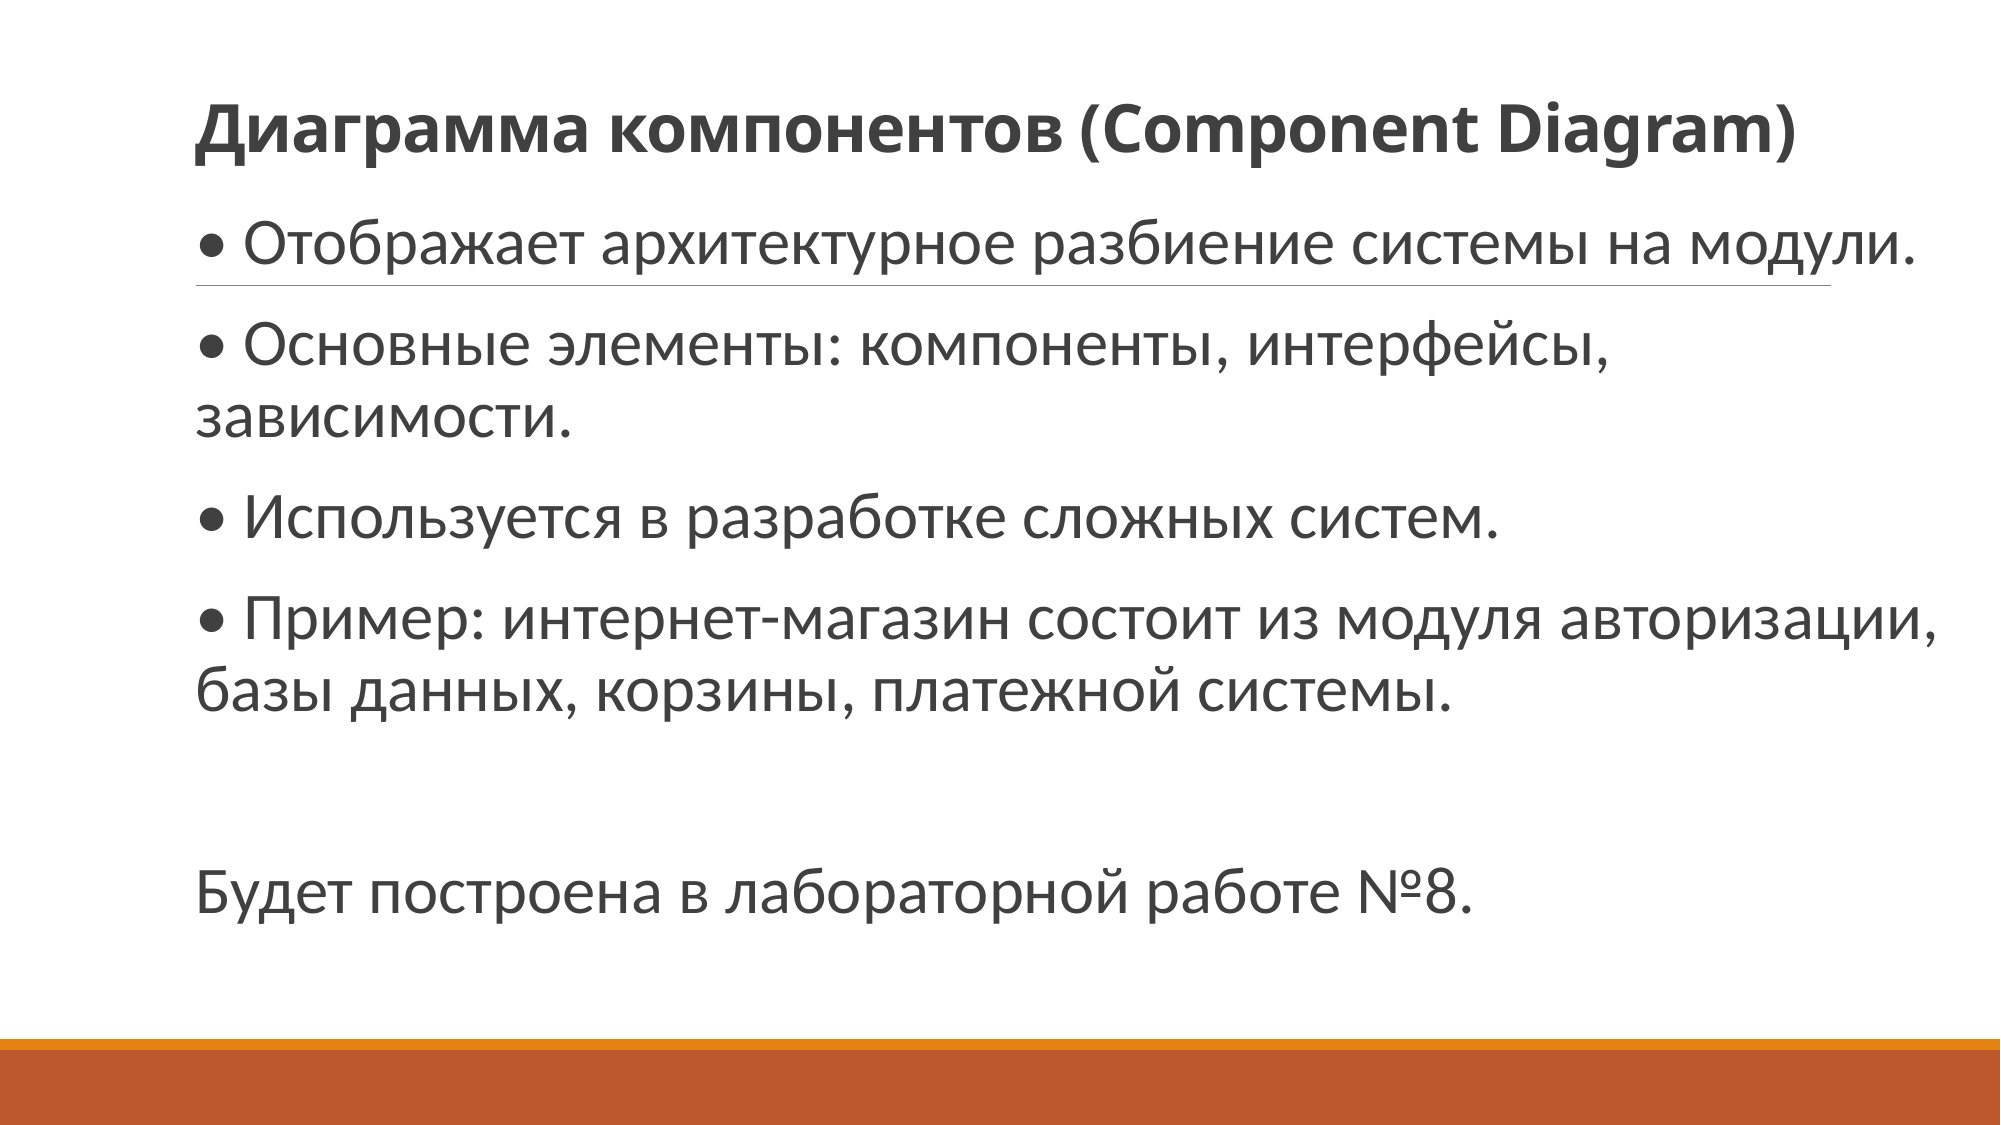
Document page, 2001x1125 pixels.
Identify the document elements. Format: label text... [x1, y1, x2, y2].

title Диаграмма компонентов (Component Diagram) [180, 47, 1830, 174]
list • Отображает архитектурное разбиение системы на модули. • Основные элементы: компоненты, интерфейсы, зависимости. • Используется в разработке сложных систем. • Пример: интернет-магазин состоит из модуля авторизации, базы данных, корзины, платежной системы. Будет построена в лабораторной работе №8. [180, 199, 1949, 963]
